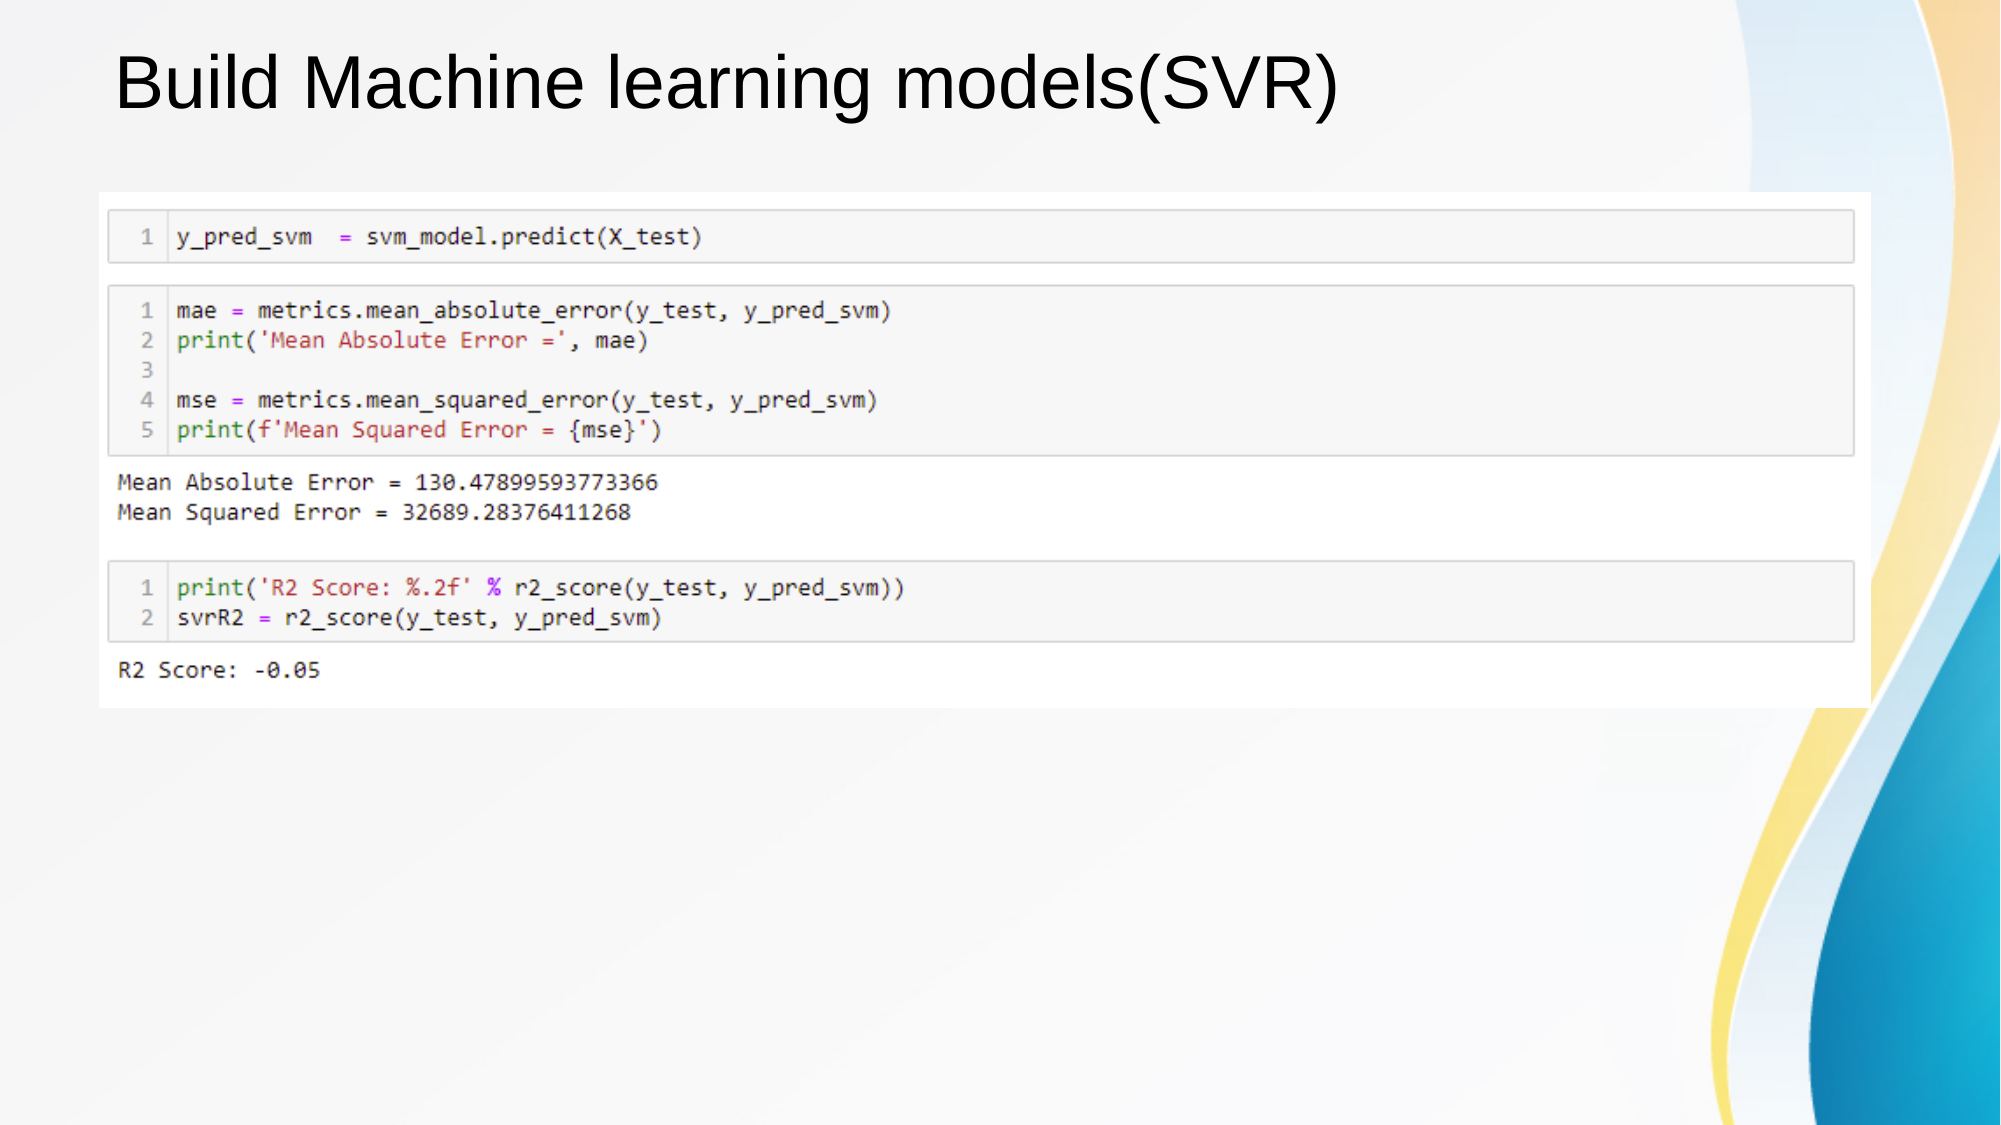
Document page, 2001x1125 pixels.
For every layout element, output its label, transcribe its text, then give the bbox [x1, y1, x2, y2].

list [99, 192, 1871, 708]
picture [0, 0, 2001, 1125]
title Build Machine learning models(SVR) [99, 30, 1901, 127]
